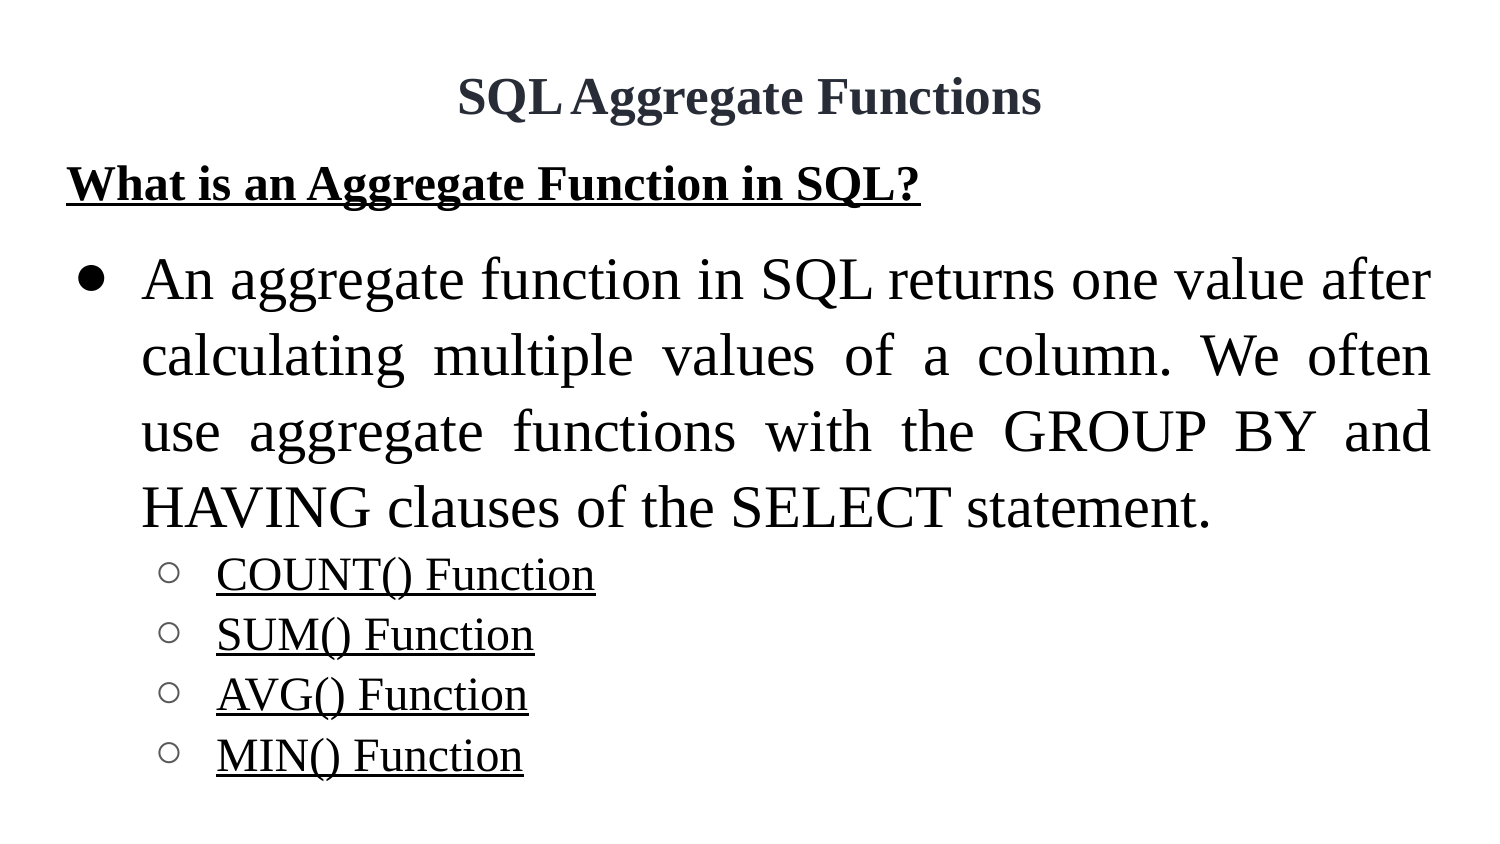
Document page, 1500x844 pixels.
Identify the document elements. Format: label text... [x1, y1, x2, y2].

list What is an Aggregate Function in SQL? An aggregate function in SQL returns one value after calculating multiple values of a column. We often use aggregate functions with the GROUP BY and HAVING clauses of the SELECT statement. COUNT() Function SUM() Function AVG() Function MIN() Function [51, 132, 1449, 818]
title SQL Aggregate Functions [51, 22, 1449, 132]
